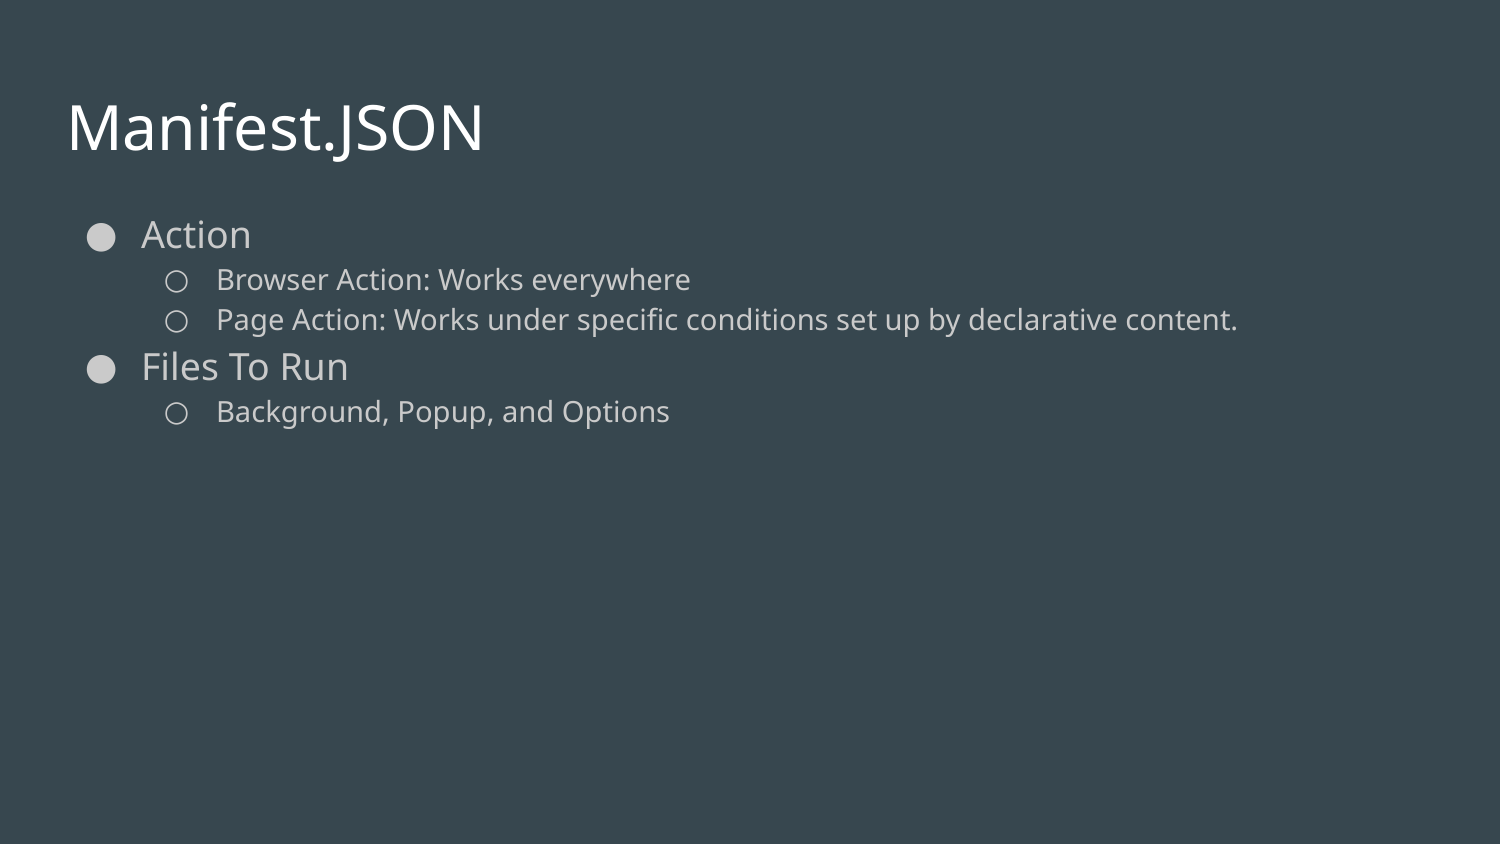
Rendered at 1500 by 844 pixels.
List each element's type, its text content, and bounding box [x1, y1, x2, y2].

list Action Browser Action: Works everywhere Page Action: Works under specific conditions set up by declarative content. Files To Run Background, Popup, and Options [51, 189, 1449, 750]
title Manifest.JSON [51, 72, 1449, 167]
